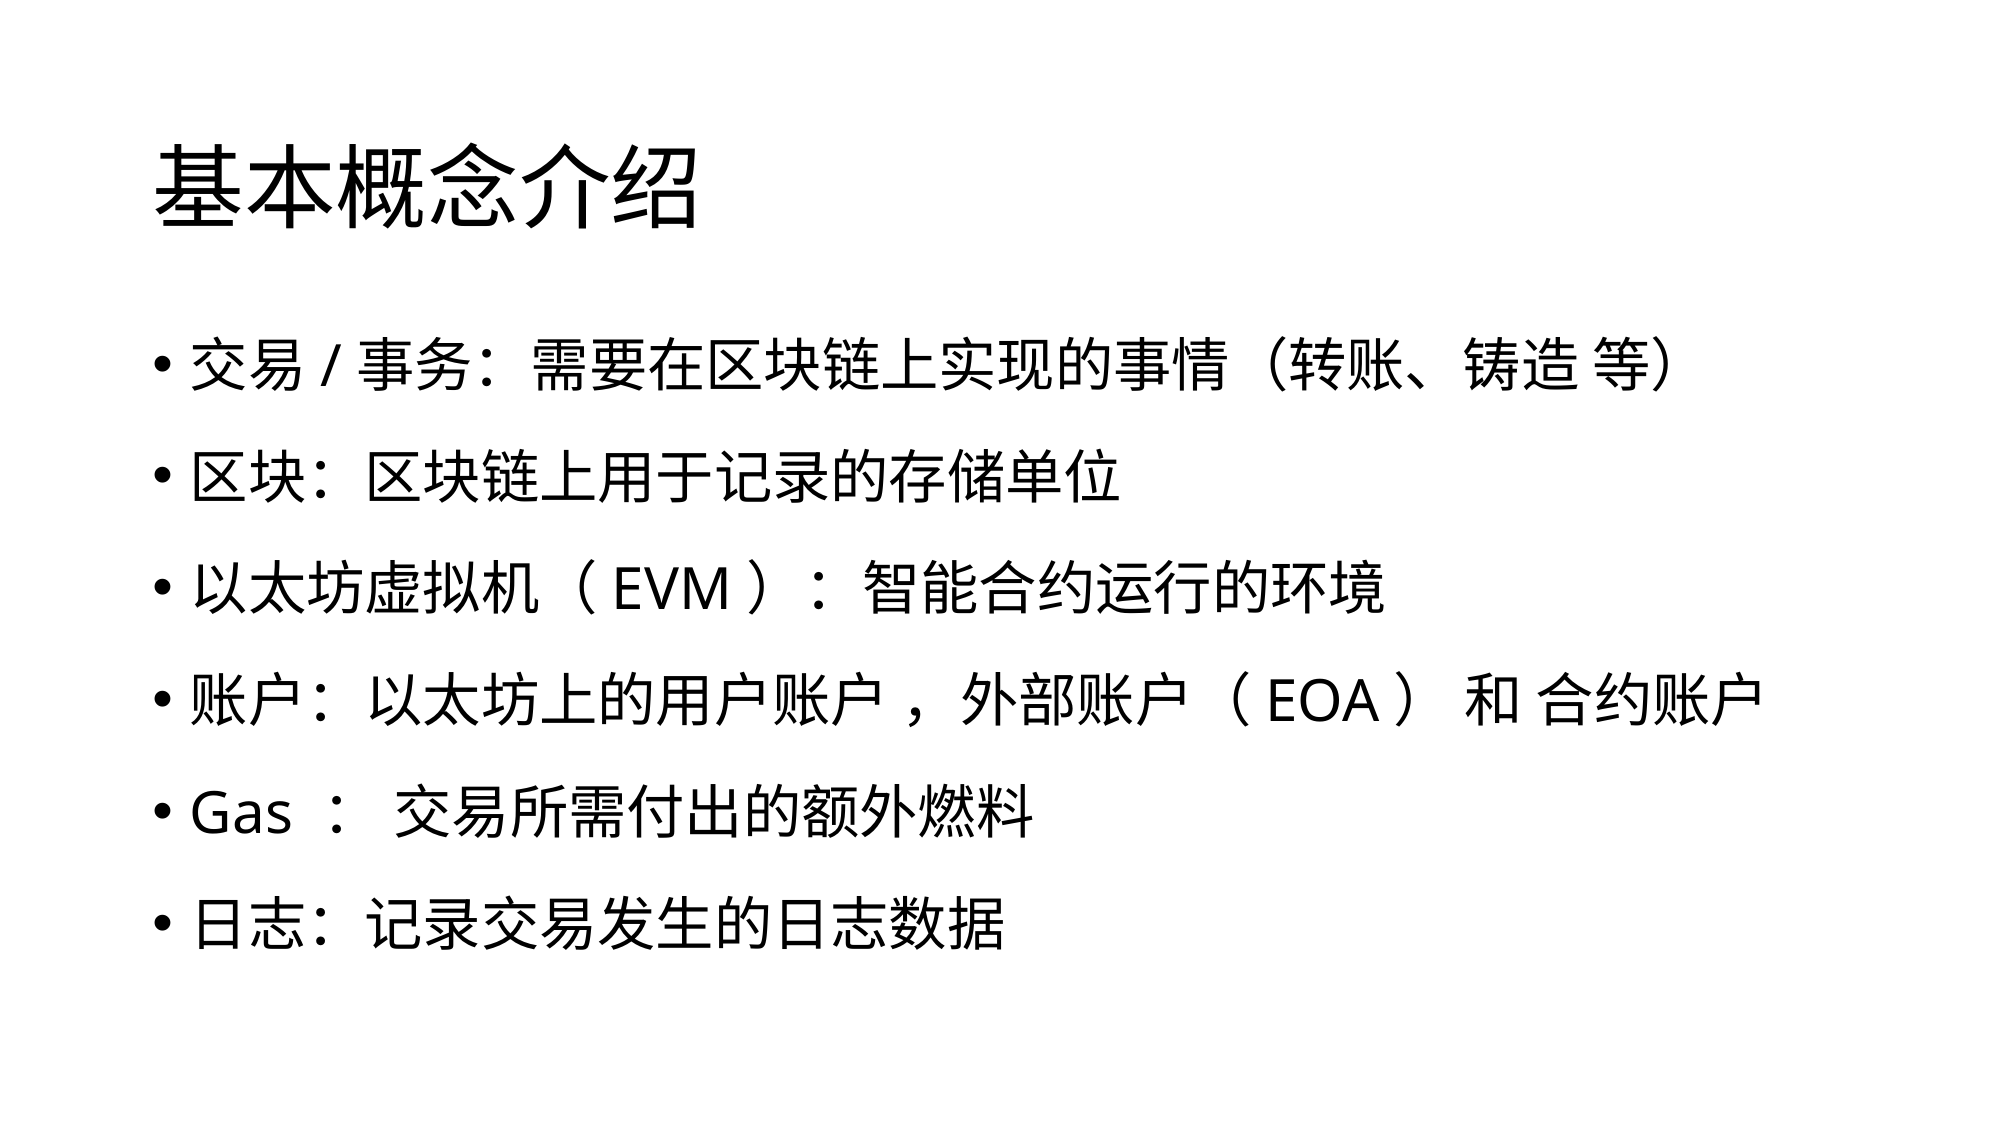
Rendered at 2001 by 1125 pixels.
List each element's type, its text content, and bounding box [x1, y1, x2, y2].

list 交易/事务：需要在区块链上实现的事情（转账、铸造 等） 区块：区块链上用于记录的存储单位 以太坊虚拟机（EVM）：智能合约运行的环境 账户：以太坊上的用户账户 ，外部账户（EOA） 和 合约账户 Gas ： 交易所需付出的额外燃料 日志：记录交易发生的日志数据 [137, 299, 1863, 1014]
title 基本概念介绍 [137, 59, 1863, 278]
